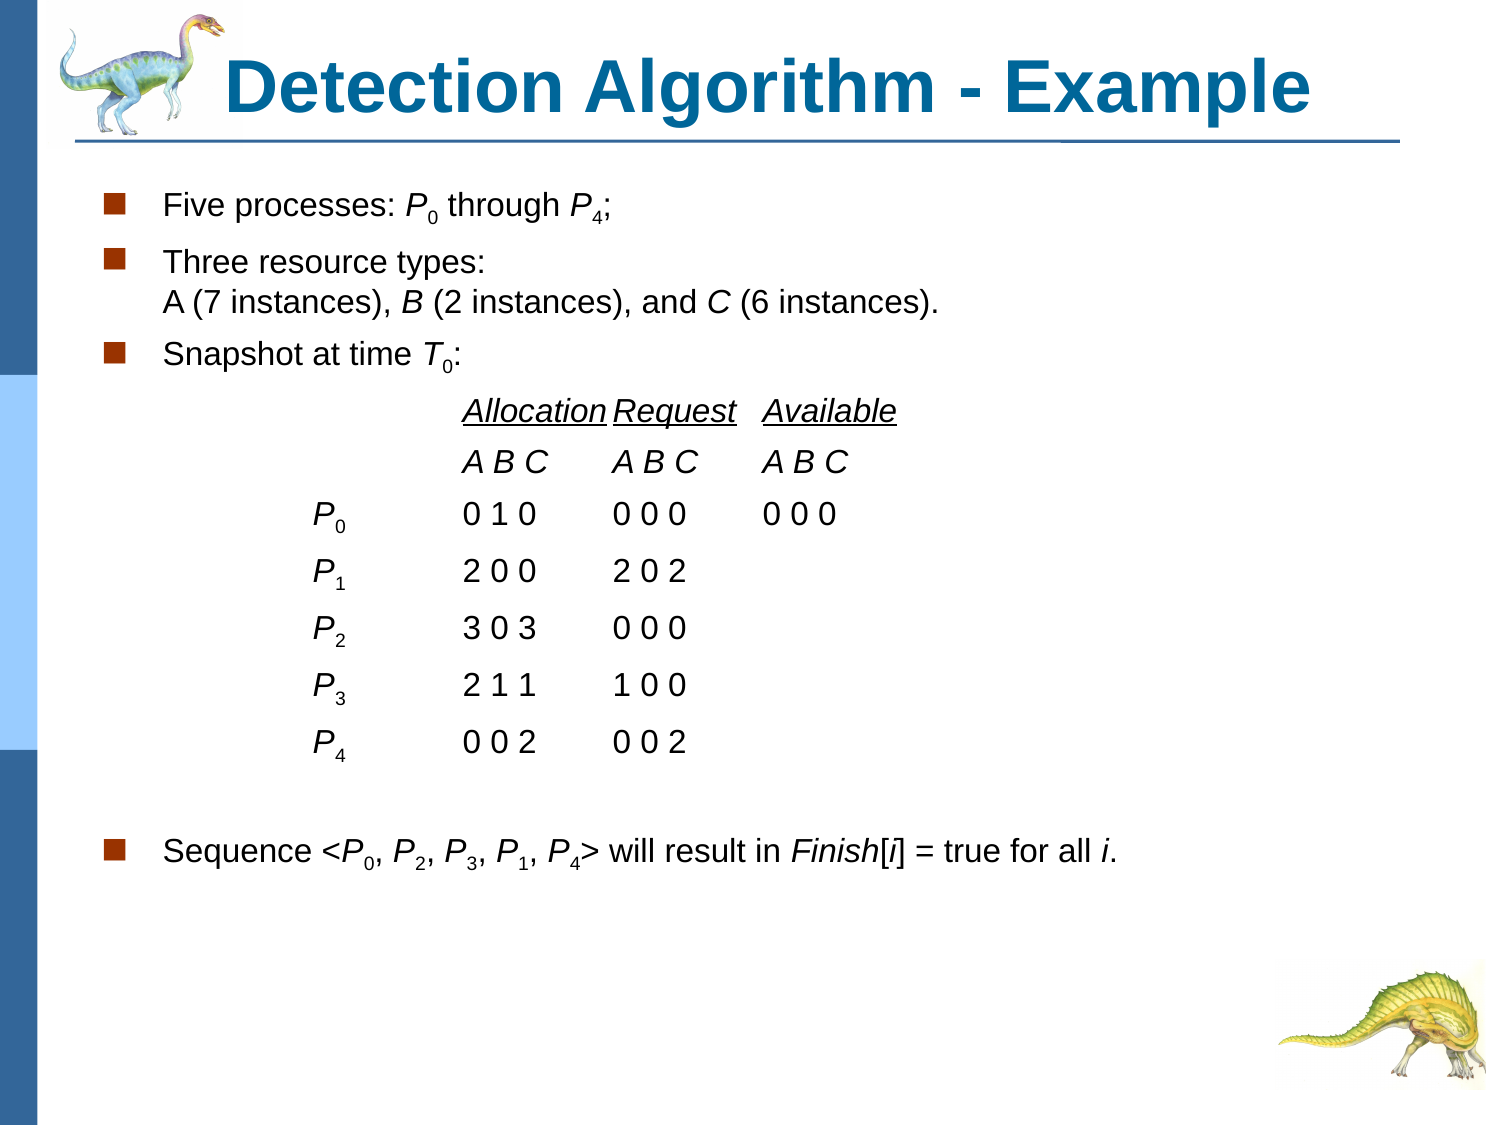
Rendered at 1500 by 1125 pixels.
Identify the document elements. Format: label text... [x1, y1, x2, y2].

picture [46, 0, 243, 149]
picture [1275, 959, 1486, 1090]
text_box Five processes: P0 through P4; Three resource types: A (7 instances), B (2 instances), and C (6 instances). Snapshot at time T0: Allocation Request Available A B C A B C A B C P0 0 1 0 0 0 0 0 0 0 P1 2 0 0 2 0 2 P2 3 0 3 0 0 0 P3 2 1 1 1 0 0 P4 0 0 2 0 0 2 Sequence <P0, P2, P3, P1, P4> will result in Finish[i] = true for all i. [91, 175, 1400, 919]
title Detection Algorithm - Example [76, 25, 1461, 136]
